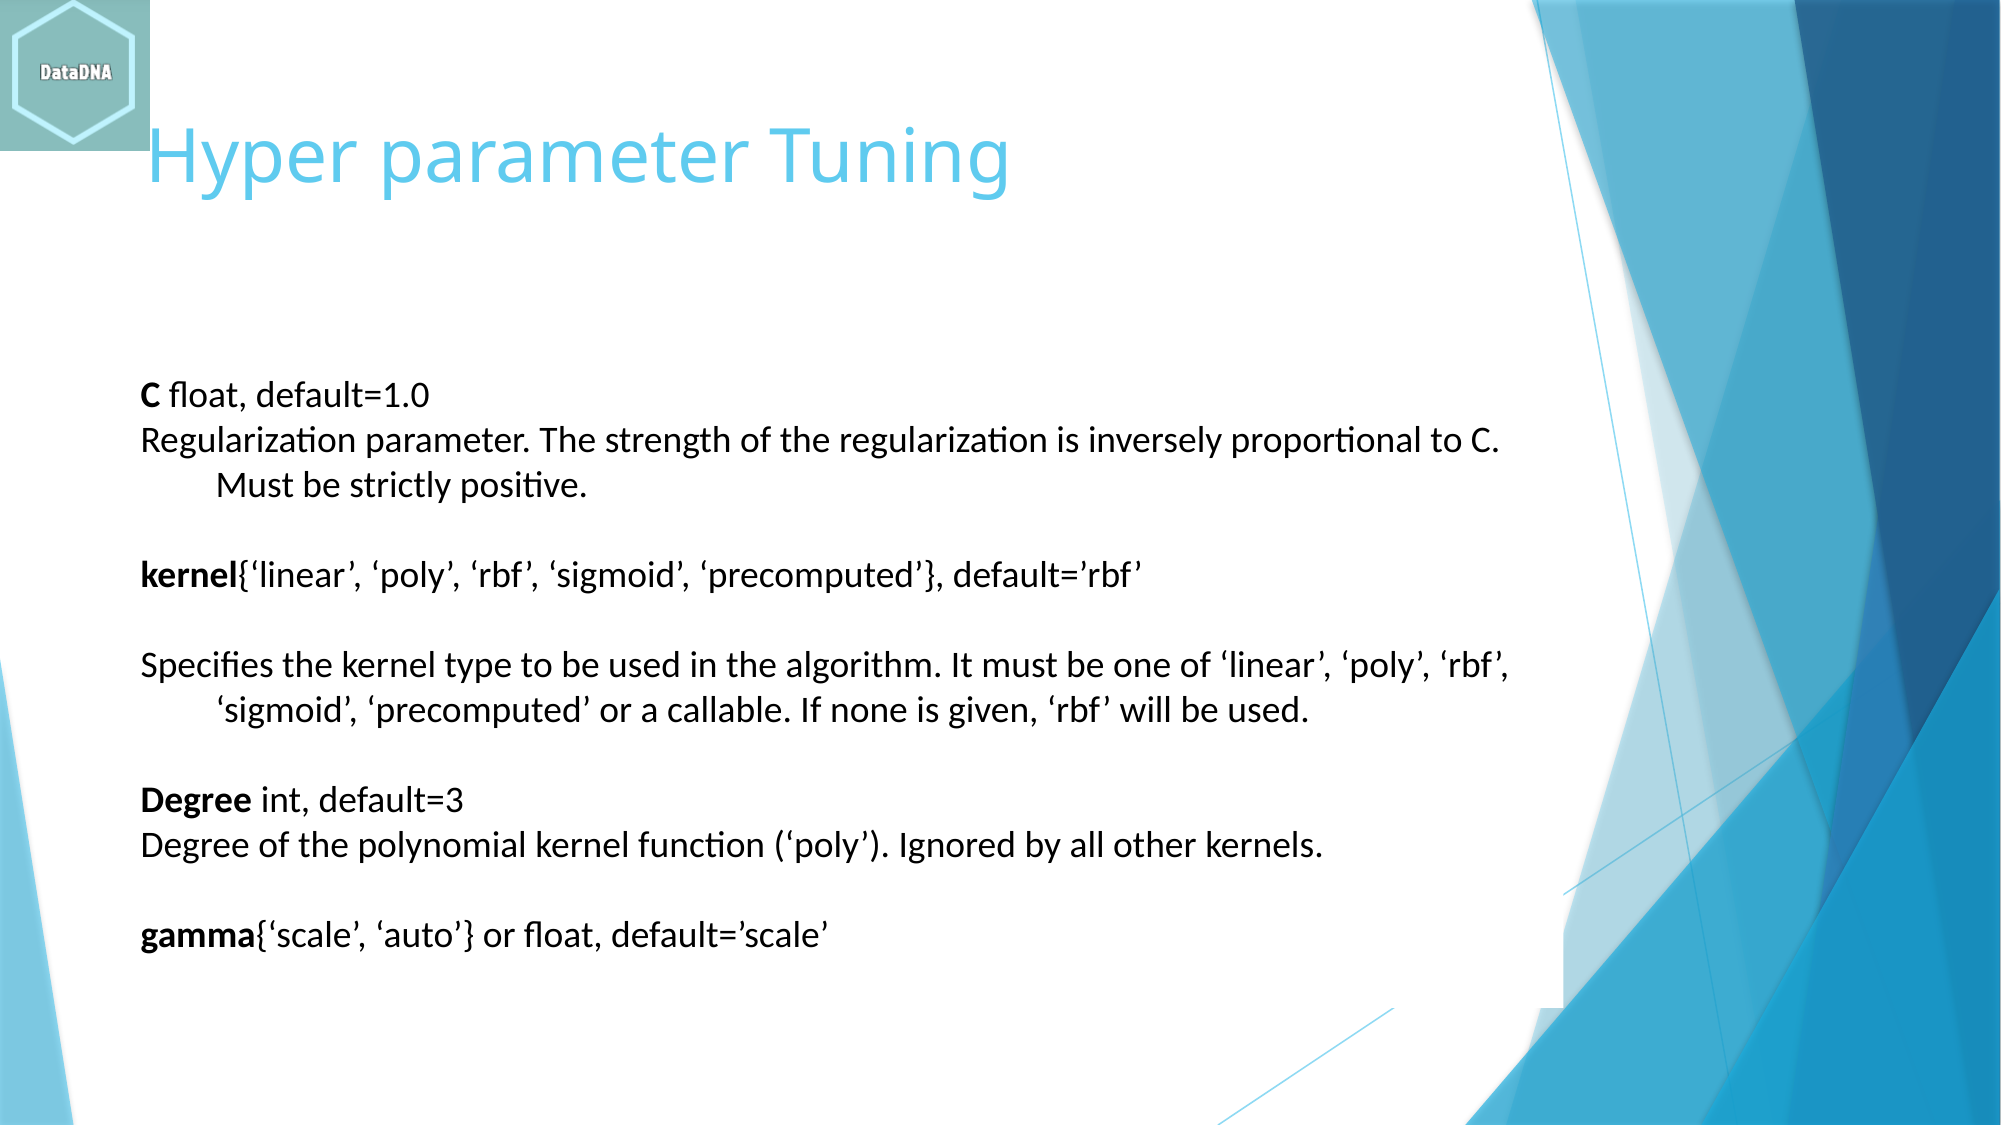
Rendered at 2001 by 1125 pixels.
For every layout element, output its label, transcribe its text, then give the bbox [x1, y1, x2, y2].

picture [0, 0, 150, 151]
title Hyper parameter Tuning [111, 99, 1522, 317]
text_box C float, default=1.0 Regularization parameter. The strength of the regularization is inversely proportional to C. Must be strictly positive. kernel{‘linear’, ‘poly’, ‘rbf’, ‘sigmoid’, ‘precomputed’}, default=’rbf’ Specifies the kernel type to be used in the algorithm. It must be one of ‘linear’, ‘poly’, ‘rbf’, ‘sigmoid’, ‘precomputed’ or a callable. If none is given, ‘rbf’ will be used. Degree int, default=3 Degree of the polynomial kernel function (‘poly’). Ignored by all other kernels. gamma{‘scale’, ‘auto’} or float, default=’scale’ [140, 318, 1564, 1008]
